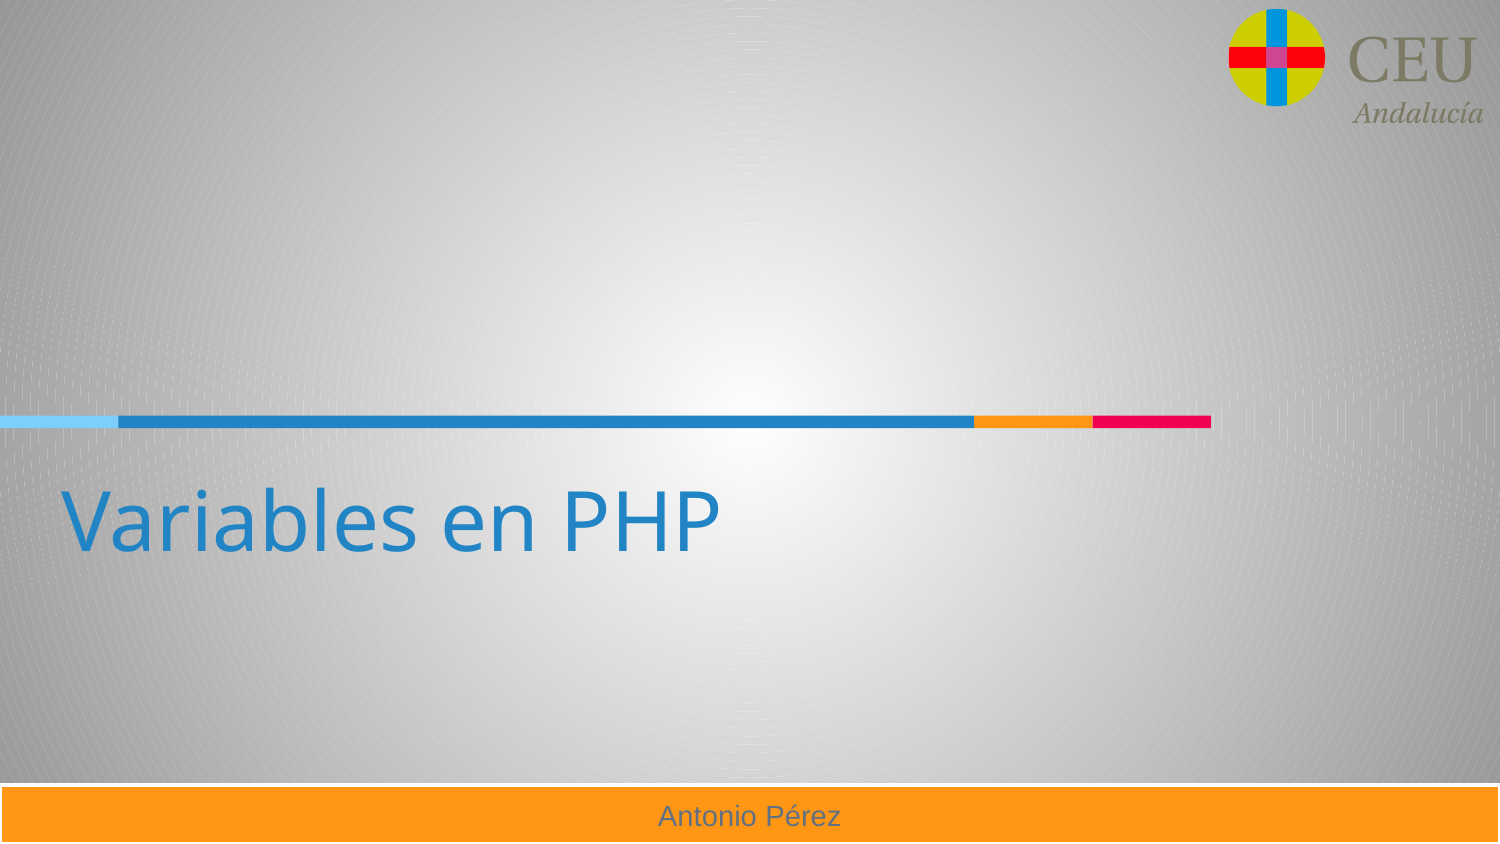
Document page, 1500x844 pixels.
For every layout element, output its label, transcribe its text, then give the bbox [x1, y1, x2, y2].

picture [1216, 0, 1500, 139]
title Variables en PHP [46, 453, 1400, 644]
